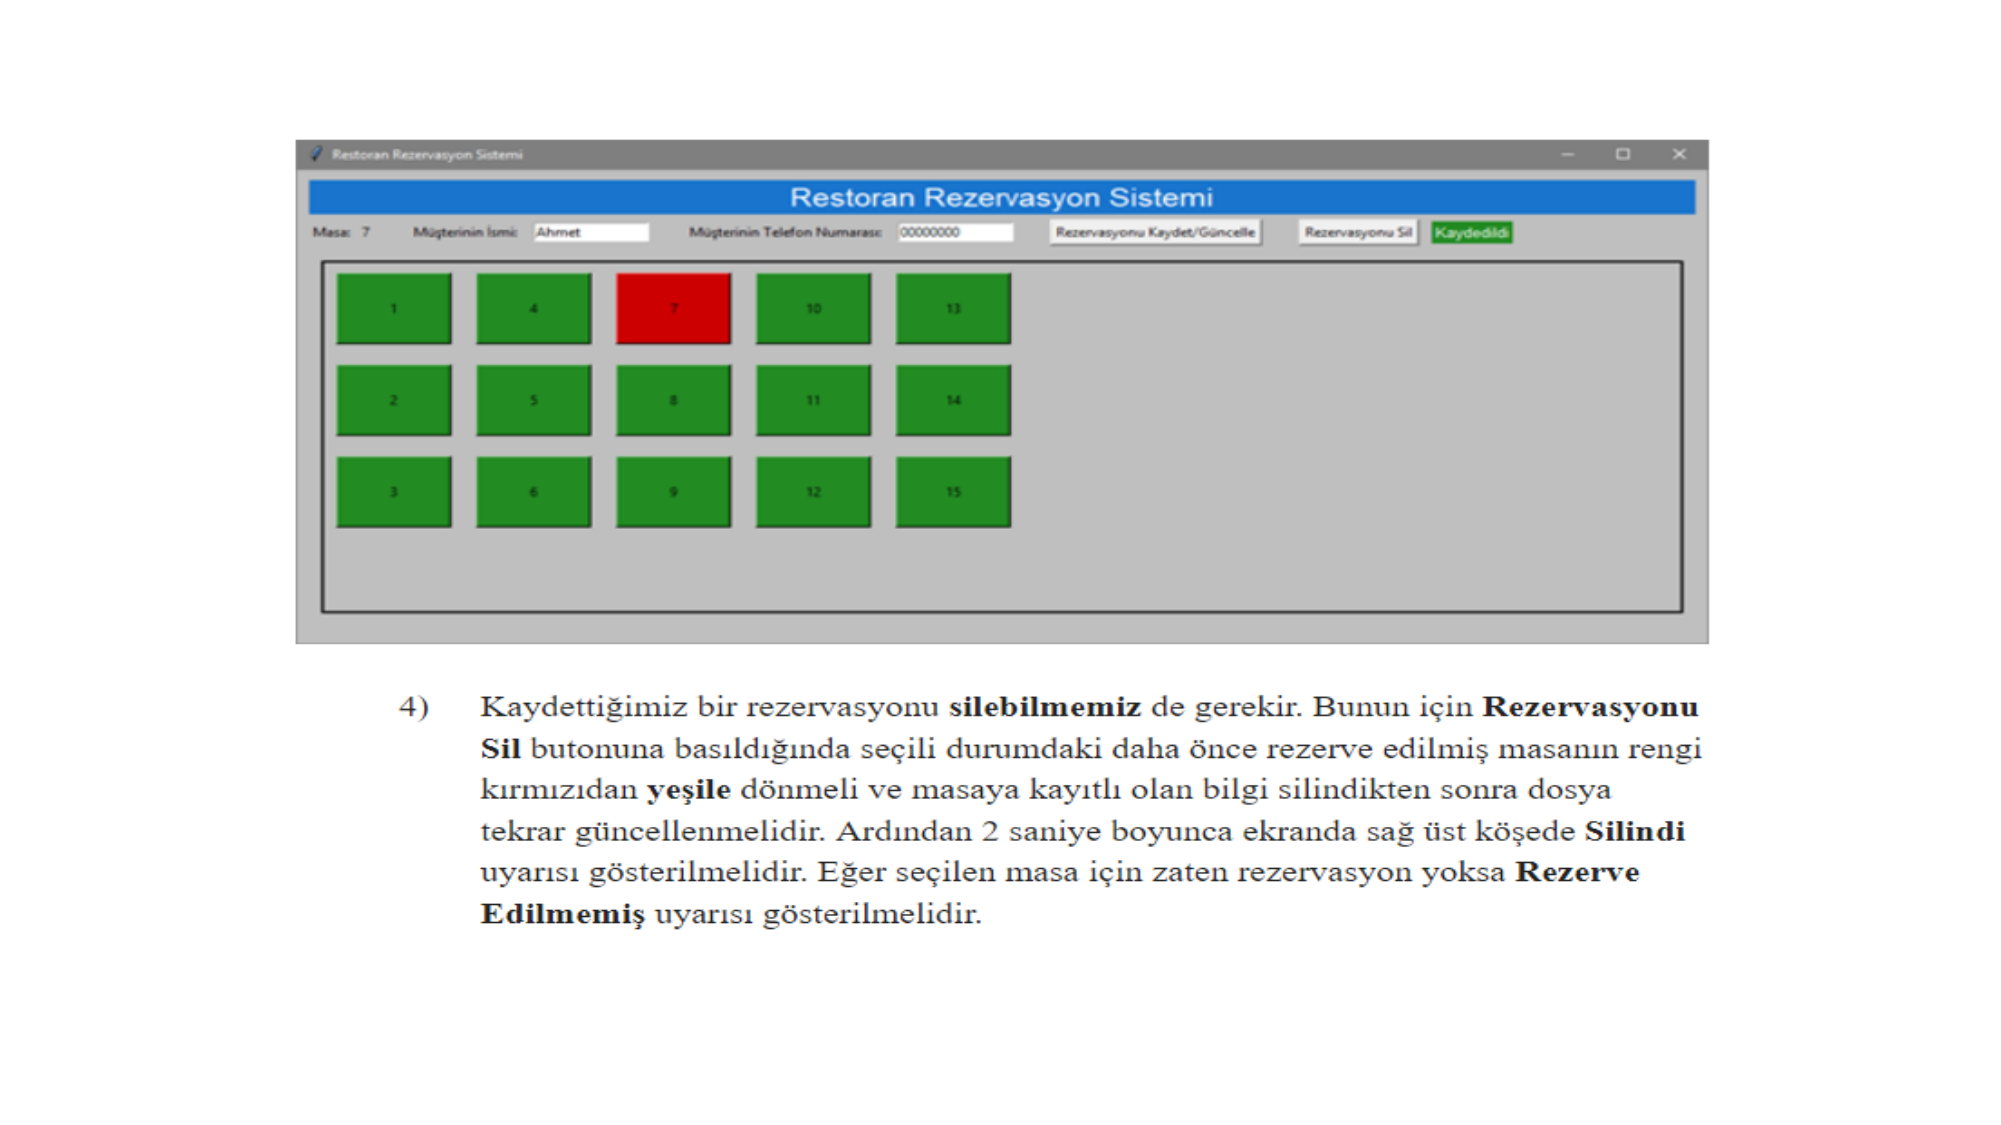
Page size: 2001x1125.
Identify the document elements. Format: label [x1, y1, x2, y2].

picture [104, 26, 1800, 946]
